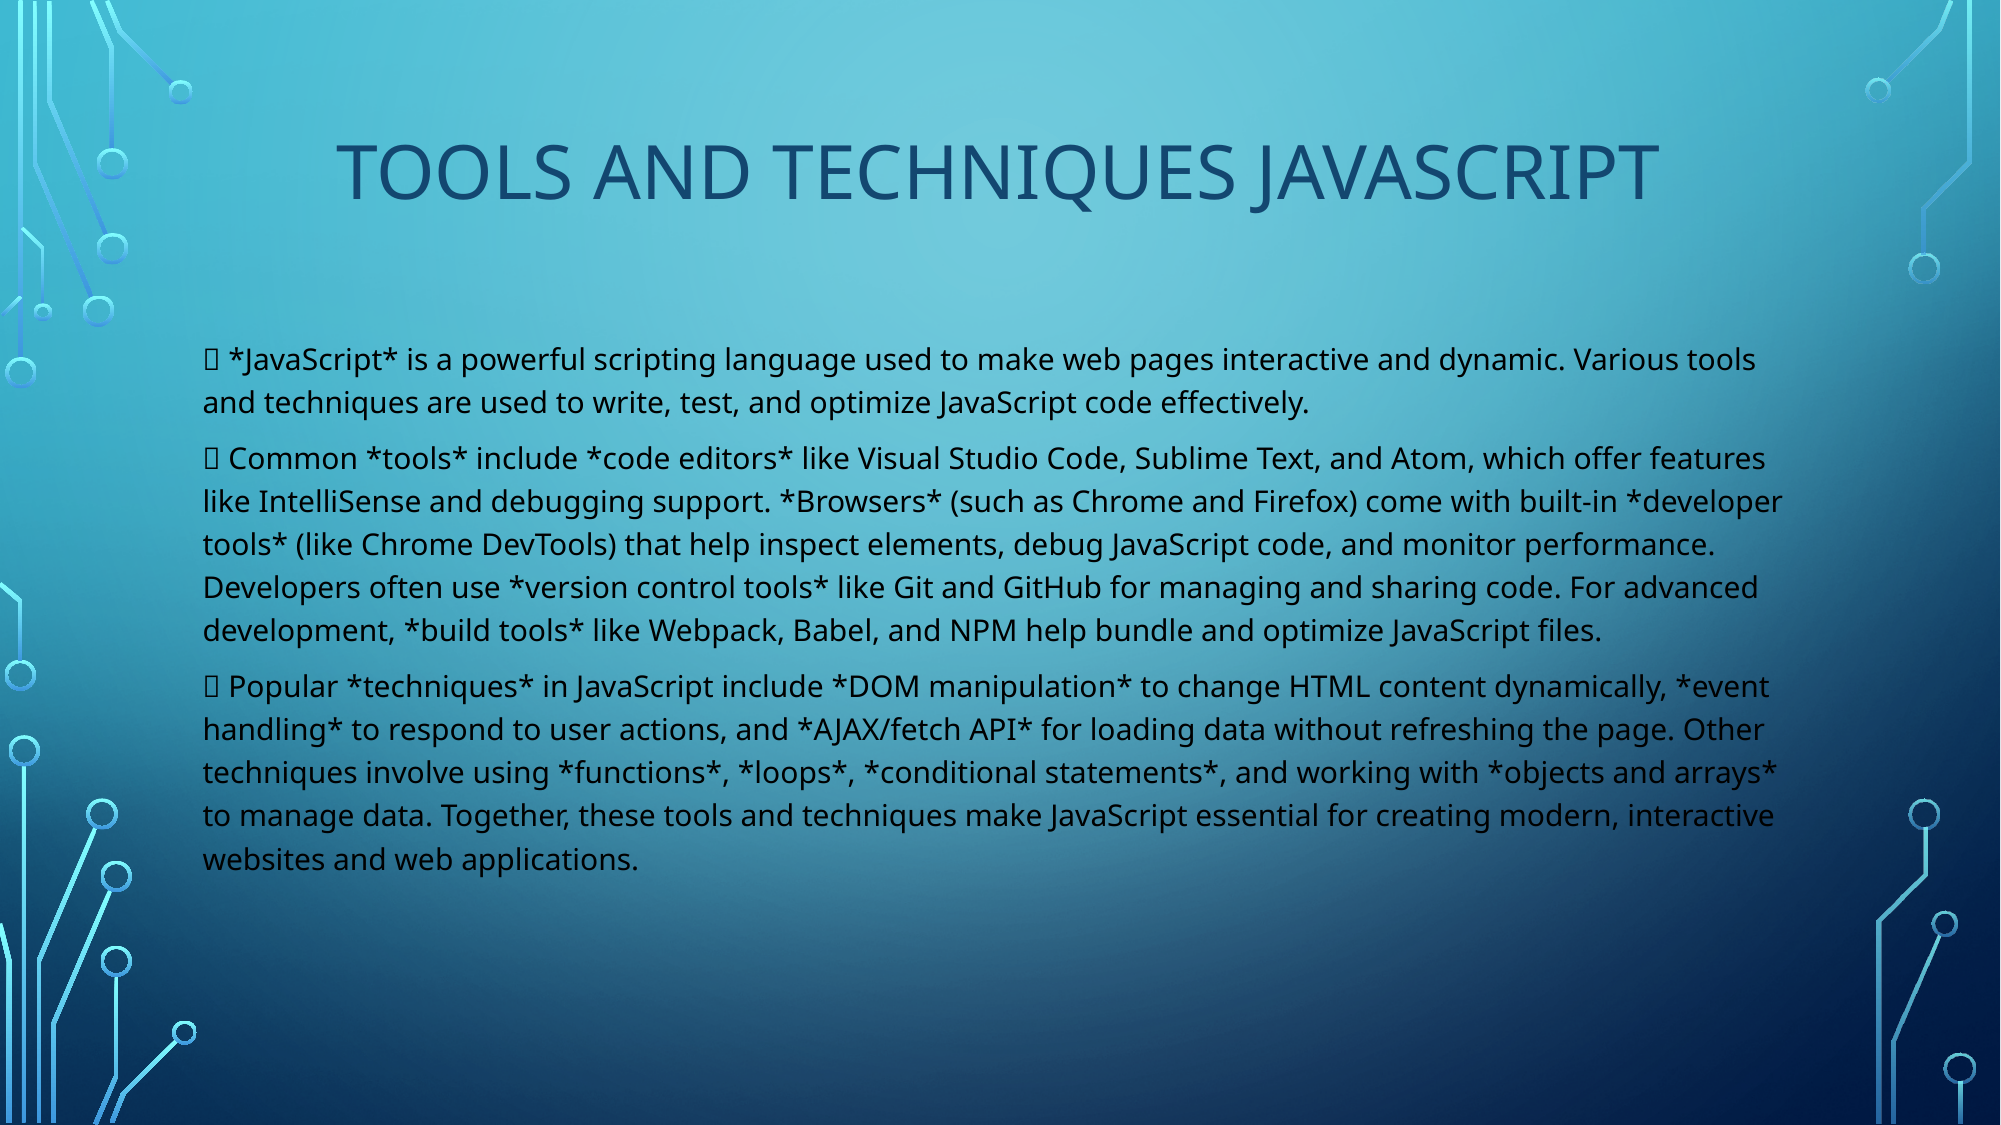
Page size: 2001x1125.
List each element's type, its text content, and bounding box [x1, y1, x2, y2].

list  *JavaScript* is a powerful scripting language used to make web pages interactive and dynamic. Various tools and techniques are used to write, test, and optimize JavaScript code effectively.  Common *tools* include *code editors* like Visual Studio Code, Sublime Text, and Atom, which offer features like IntelliSense and debugging support. *Browsers* (such as Chrome and Firefox) come with built-in *developer tools* (like Chrome DevTools) that help inspect elements, debug JavaScript code, and monitor performance. Developers often use *version control tools* like Git and GitHub for managing and sharing code. For advanced development, *build tools* like Webpack, Babel, and NPM help bundle and optimize JavaScript files.  Popular *techniques* in JavaScript include *DOM manipulation* to change HTML content dynamically, *event handling* to respond to user actions, and *AJAX/fetch API* for loading data without refreshing the page. Other techniques involve using *functions*, *loops*, *conditional statements*, and working with *objects and arrays* to manage data. Together, these tools and techniques make JavaScript essential for creating modern, interactive websites and web applications. [187, 326, 1813, 908]
title TOOLS AND TECHNIQUES JAVASCRIPT [321, 23, 1947, 327]
